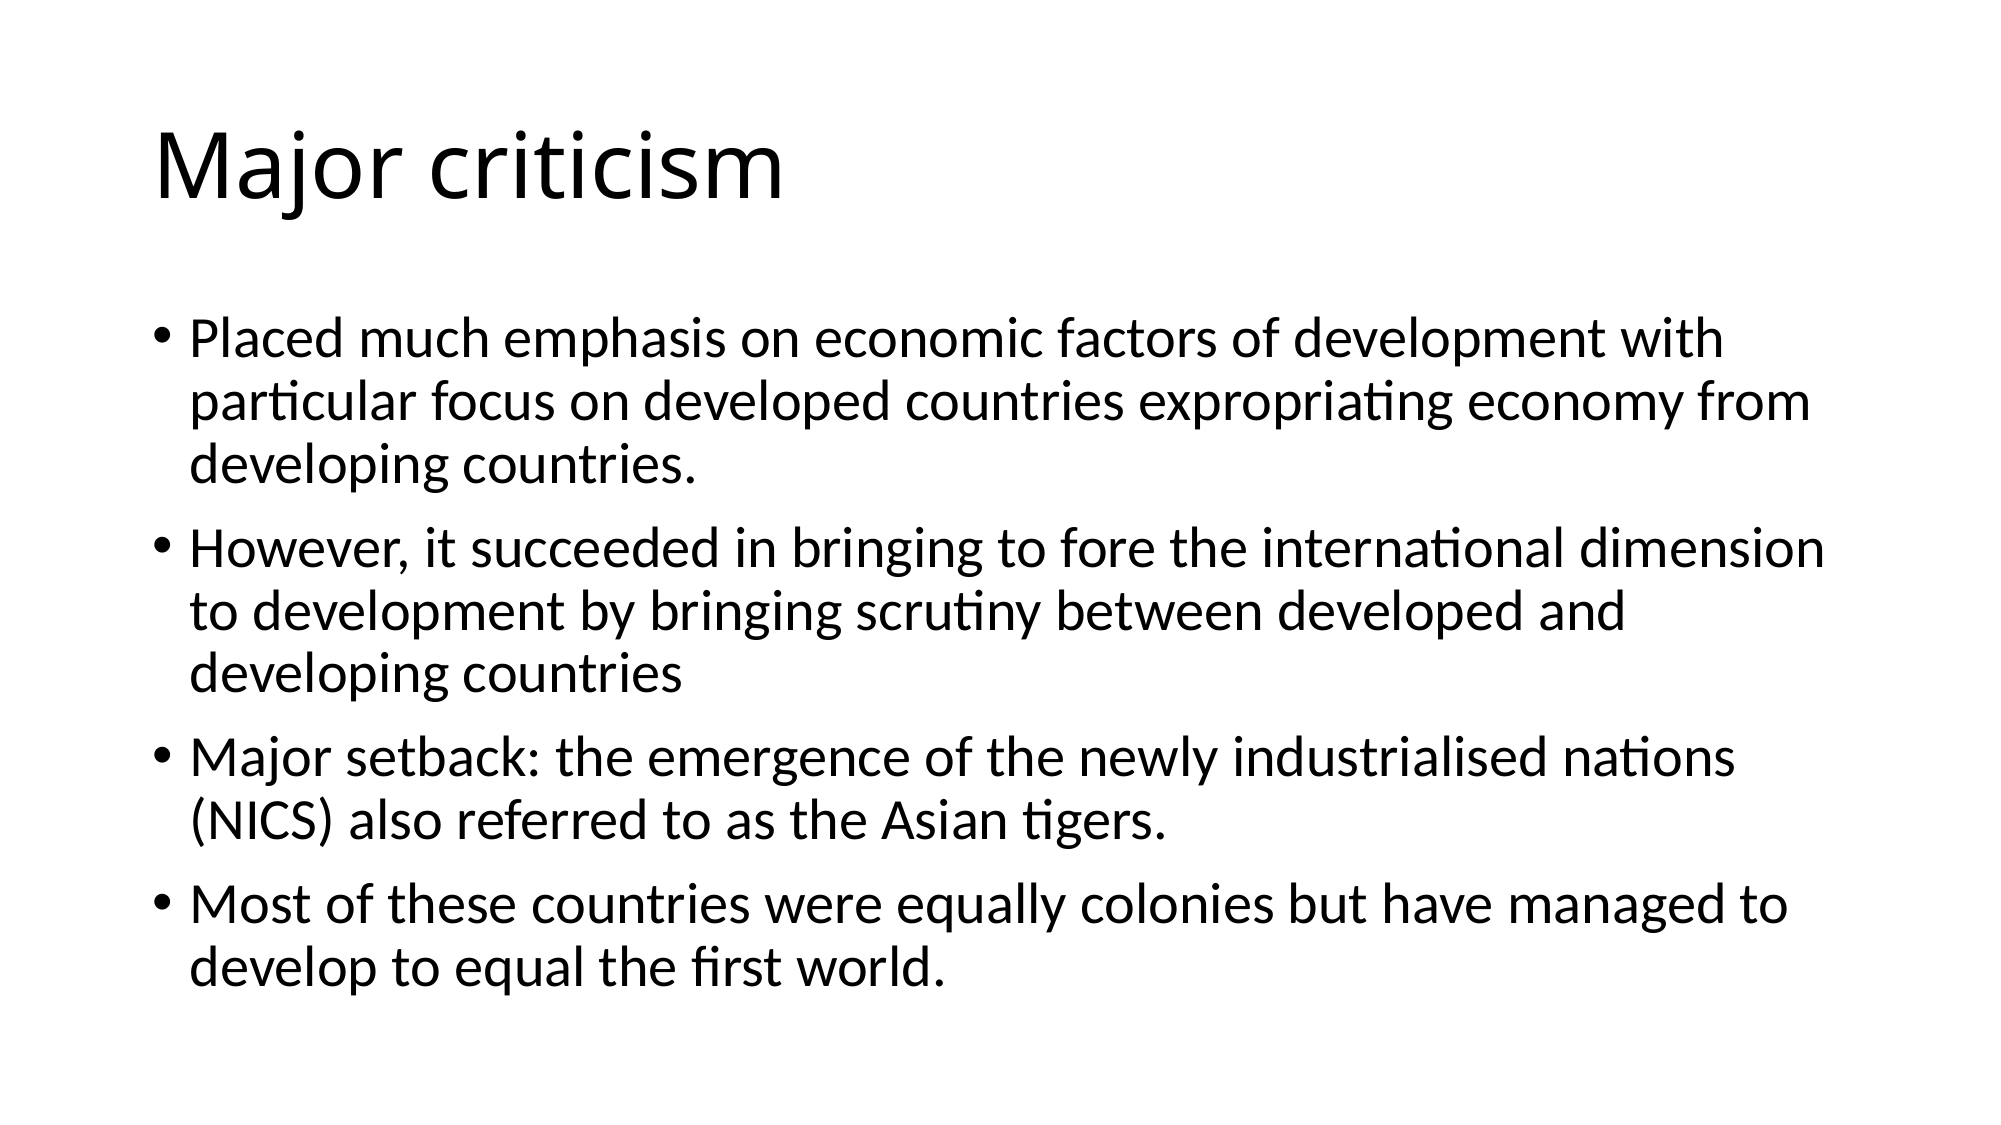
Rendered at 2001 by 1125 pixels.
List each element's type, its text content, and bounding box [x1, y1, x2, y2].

list Placed much emphasis on economic factors of development with particular focus on developed countries expropriating economy from developing countries. However, it succeeded in bringing to fore the international dimension to development by bringing scrutiny between developed and developing countries Major setback: the emergence of the newly industrialised nations (NICS) also referred to as the Asian tigers. Most of these countries were equally colonies but have managed to develop to equal the first world. [137, 299, 1863, 1014]
title Major criticism [137, 59, 1863, 278]
